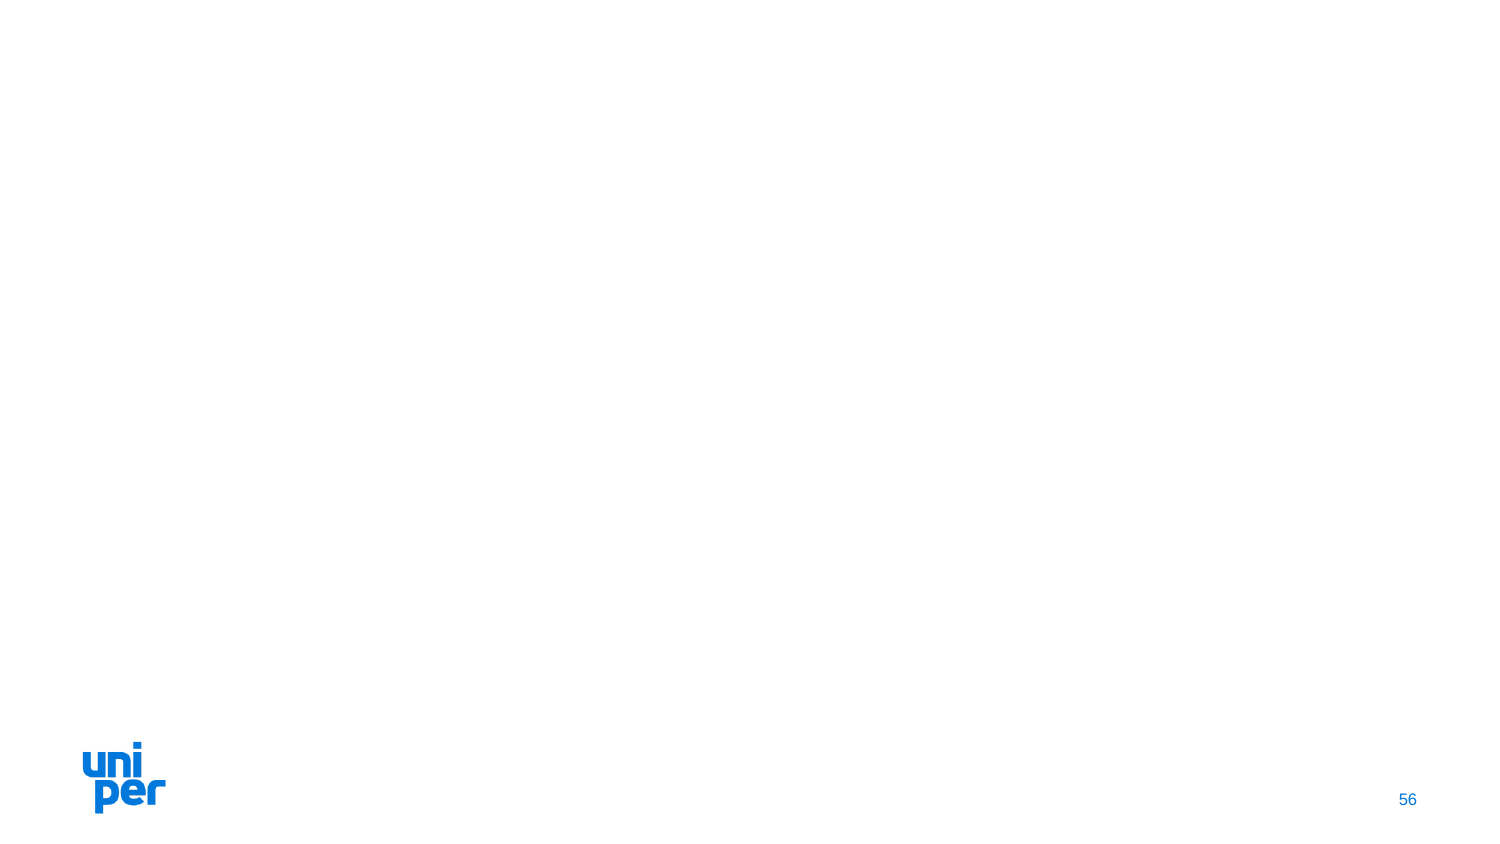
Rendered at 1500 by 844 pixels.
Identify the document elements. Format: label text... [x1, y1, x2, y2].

picture [82, 741, 166, 814]
slide_number 56 [1358, 757, 1418, 809]
